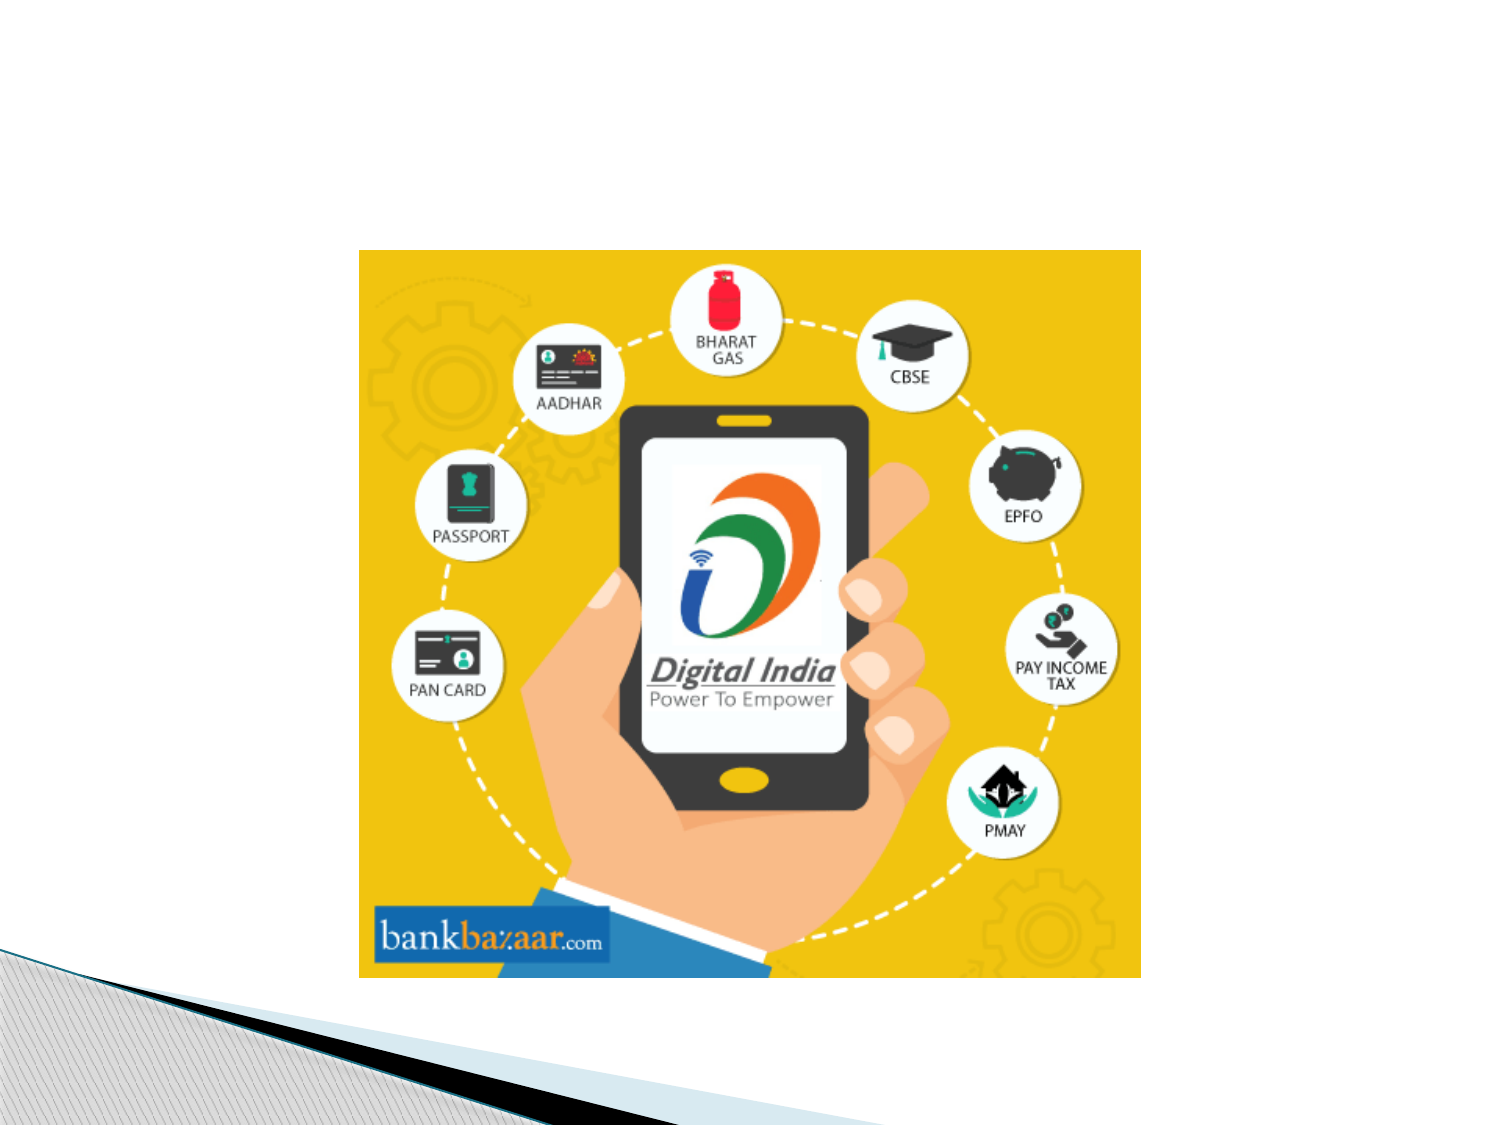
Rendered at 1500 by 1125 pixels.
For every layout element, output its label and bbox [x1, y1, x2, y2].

list [359, 250, 1141, 978]
